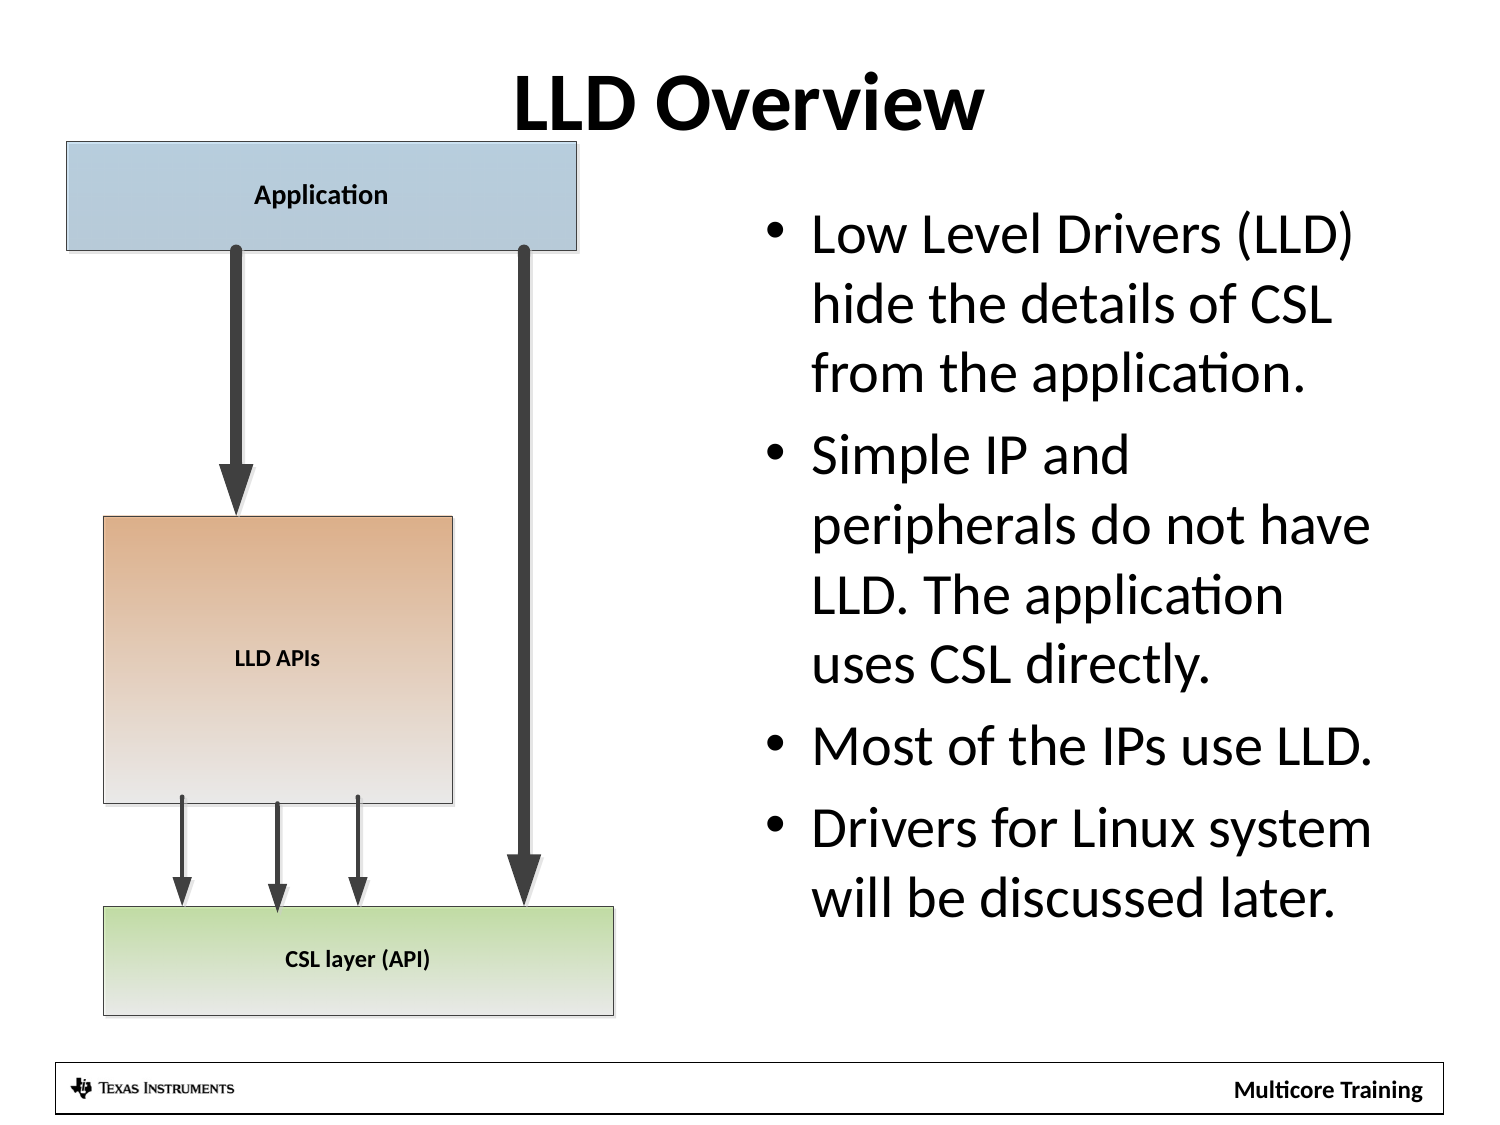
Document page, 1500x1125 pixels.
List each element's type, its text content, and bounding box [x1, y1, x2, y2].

picture [59, 1076, 245, 1110]
title LLD Overview [74, 44, 1426, 151]
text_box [0, 138, 719, 1076]
text_box Low Level Drivers (LLD) hide the details of CSL from the application. Simple IP and peripherals do not have LLD. The application uses CSL directly. Most of the IPs use LLD. Drivers for Linux system will be discussed later. [749, 187, 1413, 1000]
